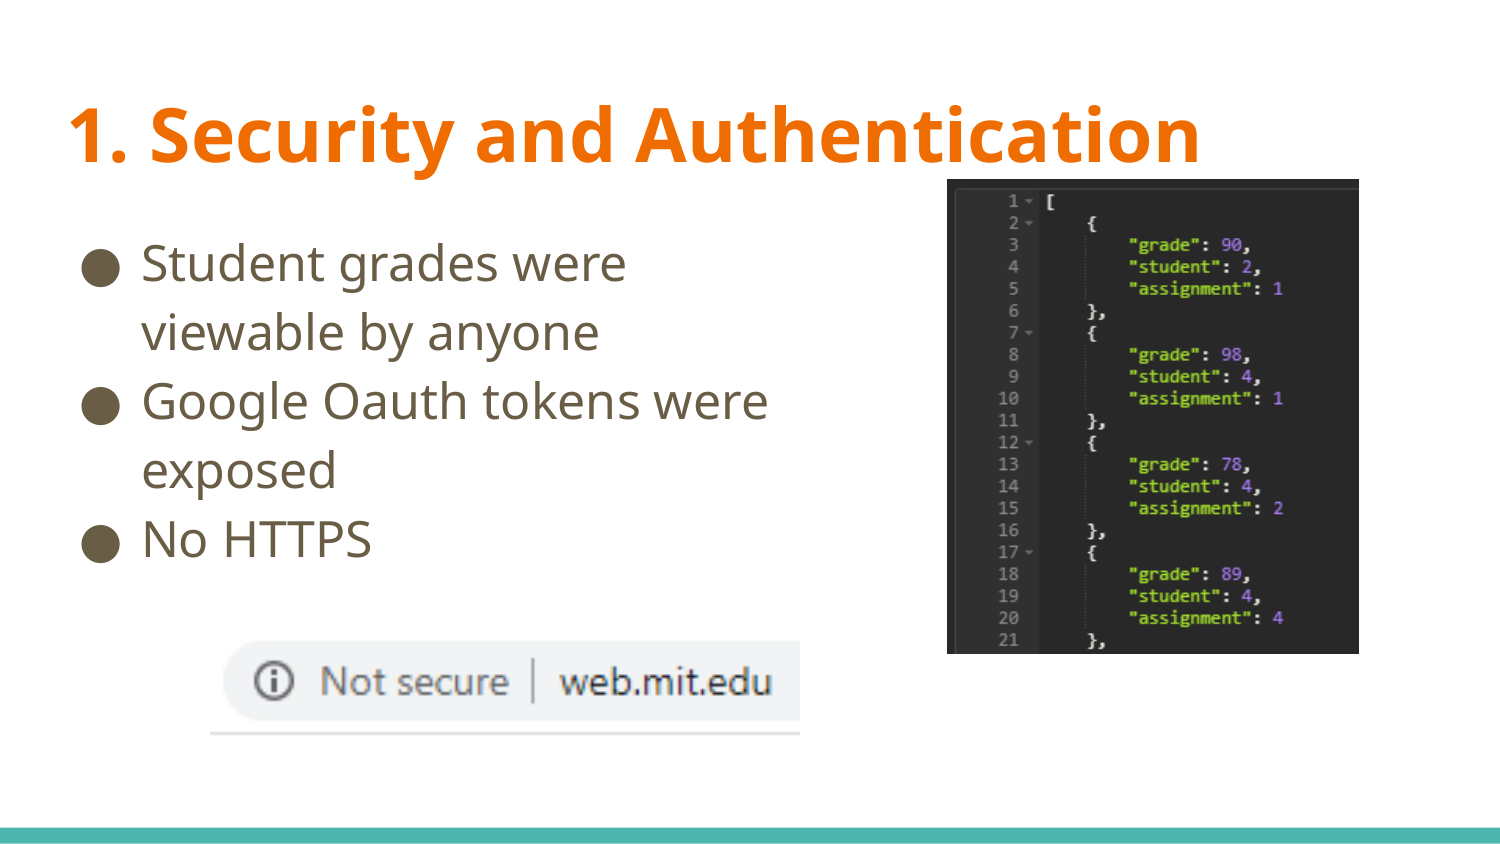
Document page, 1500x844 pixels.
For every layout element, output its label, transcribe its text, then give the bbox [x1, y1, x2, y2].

title 1. Security and Authentication [51, 72, 1449, 189]
picture [947, 179, 1360, 654]
list Student grades were viewable by anyone Google Oauth tokens were exposed No HTTPS [51, 207, 841, 750]
picture [209, 633, 801, 750]
